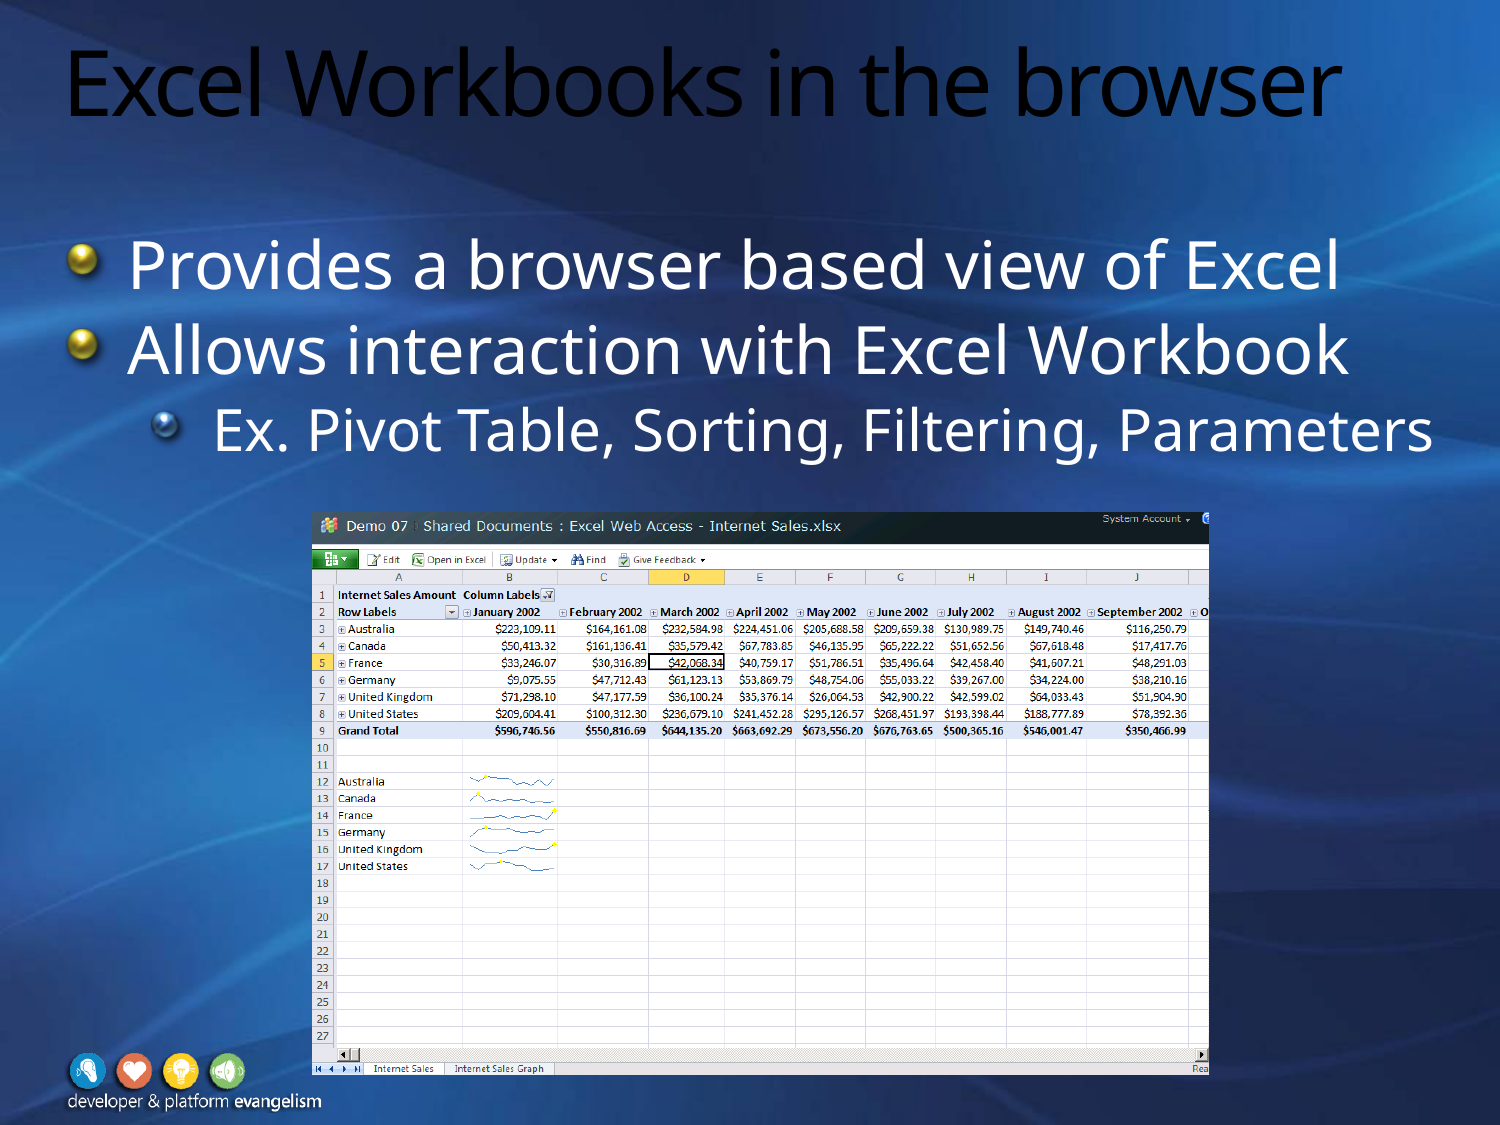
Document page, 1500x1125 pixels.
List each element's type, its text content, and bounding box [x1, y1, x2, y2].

title Excel Workbooks in the browser [62, 37, 1438, 138]
picture [0, 0, 1500, 1125]
list Provides a browser based view of Excel Allows interaction with Excel Workbook Ex. Pivot Table, Sorting, Filtering, Parameters [62, 231, 1438, 472]
